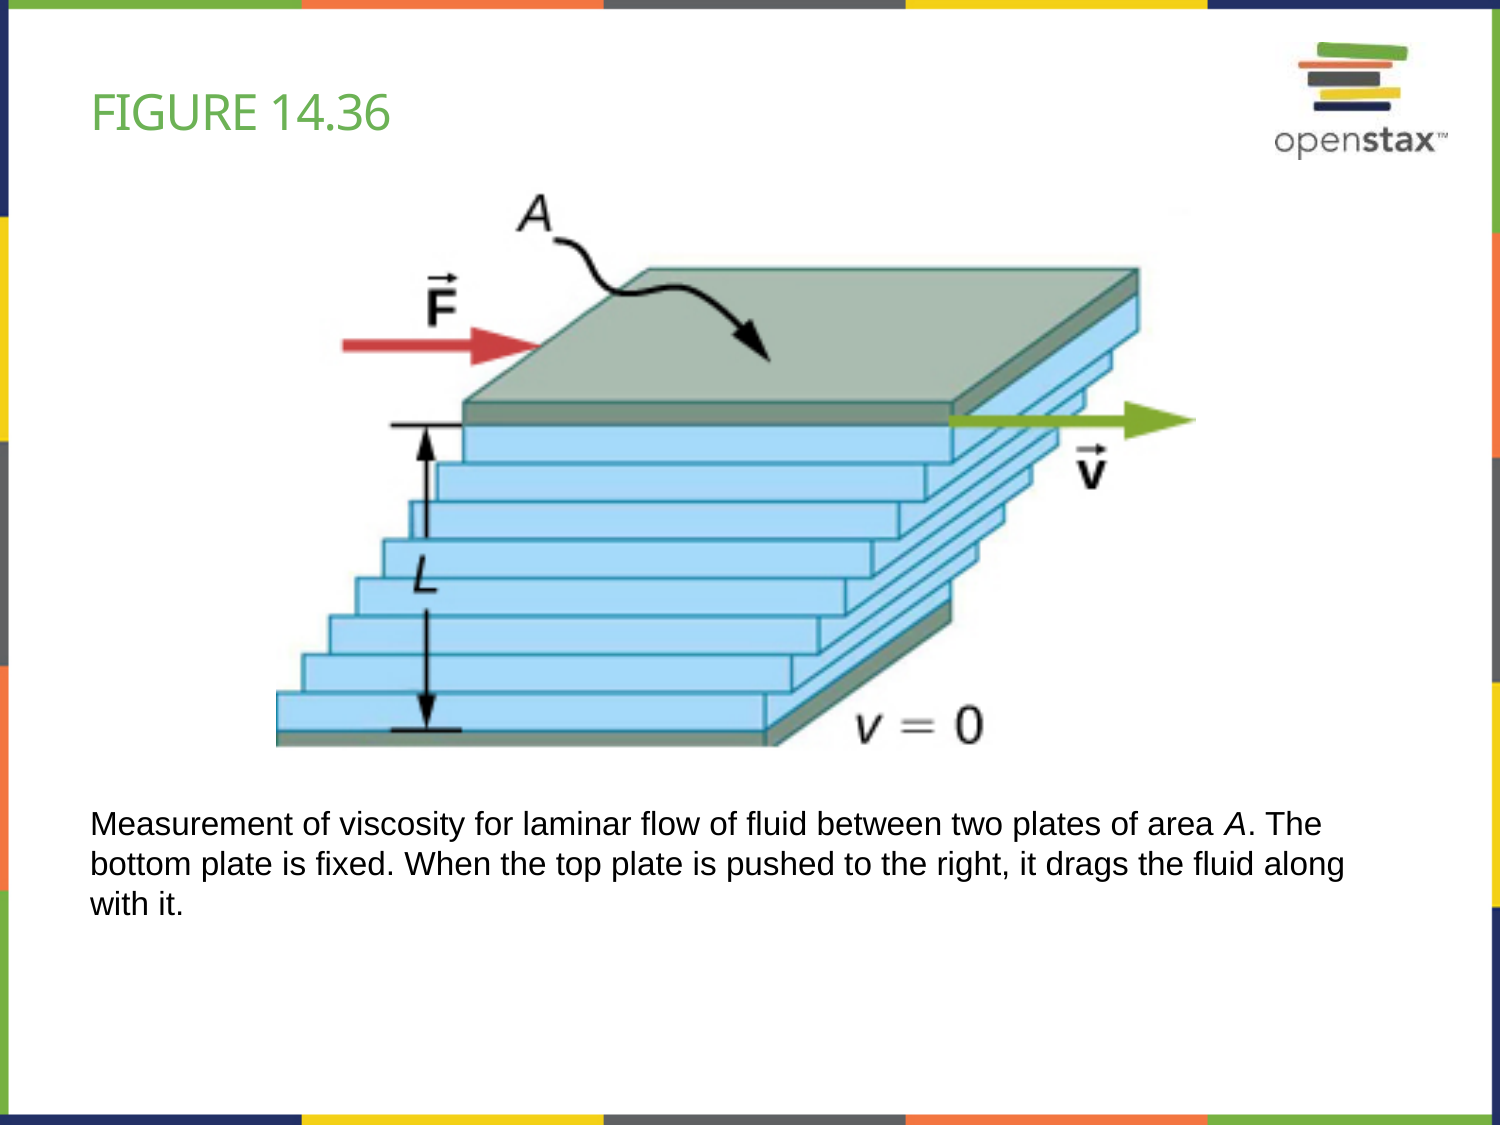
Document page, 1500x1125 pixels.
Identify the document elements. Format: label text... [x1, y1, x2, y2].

picture [0, 0, 1500, 1125]
list Measurement of viscosity for laminar flow of fluid between two plates of area A. The bottom plate is fixed. When the top plate is pushed to the right, it drags the fluid along with it. [75, 794, 1398, 986]
title Figure 14.36 [75, 39, 1275, 148]
